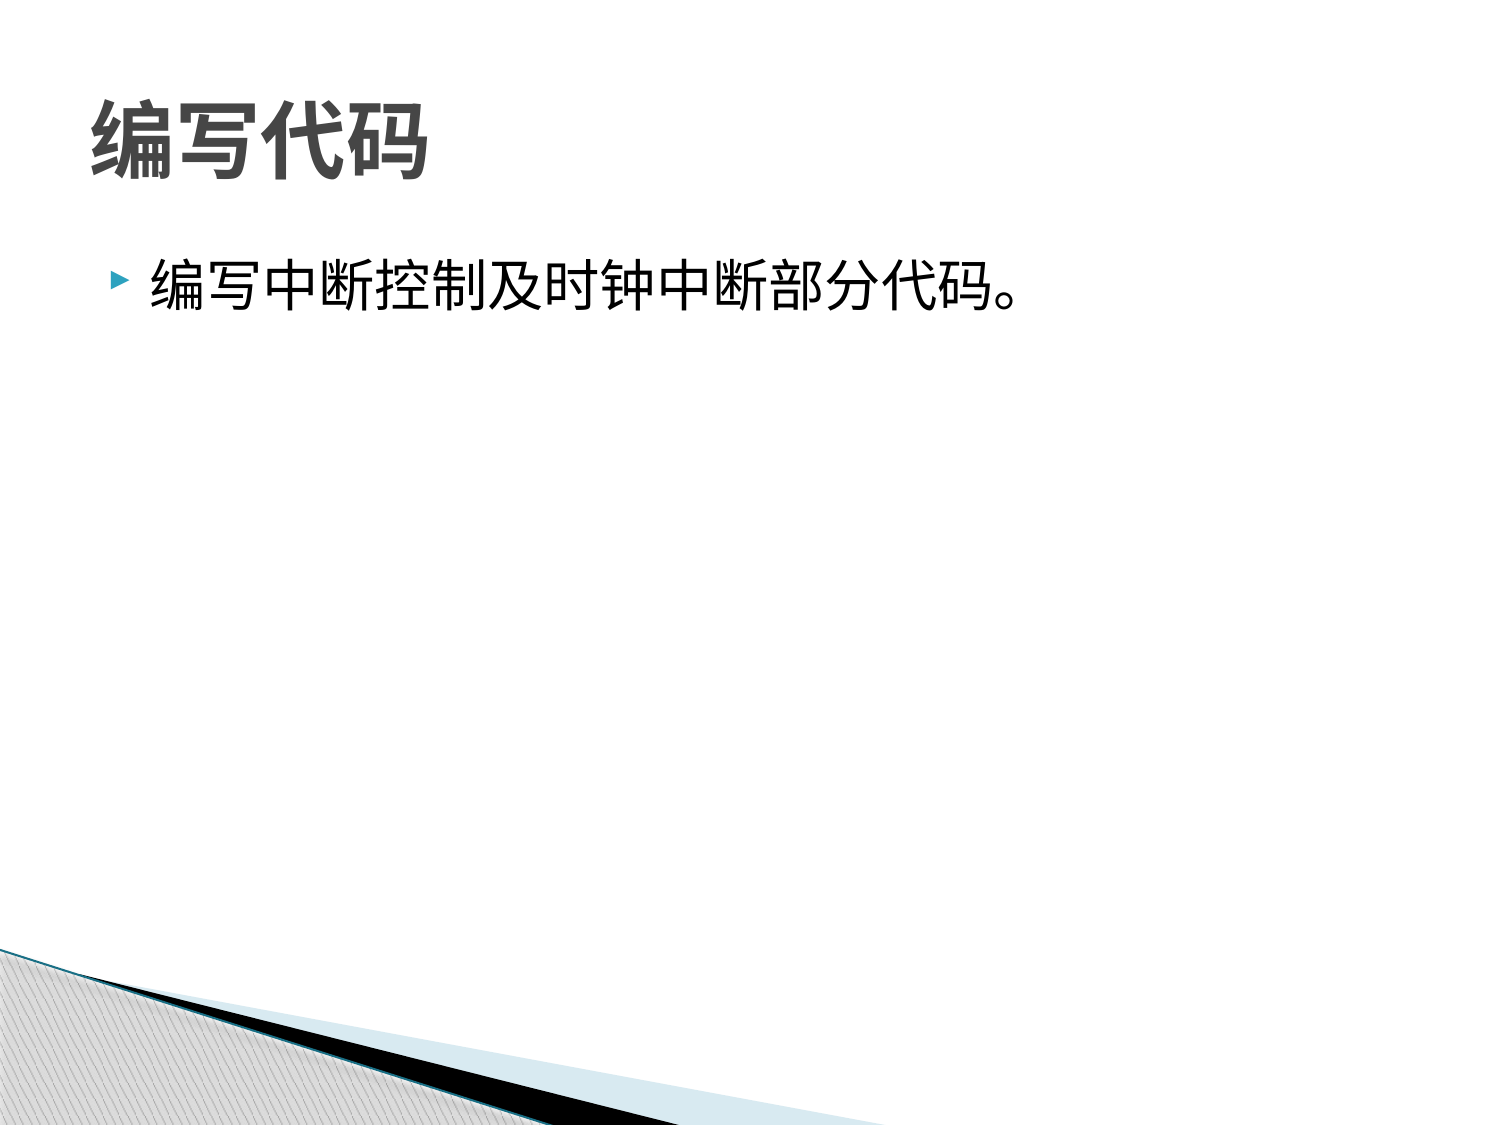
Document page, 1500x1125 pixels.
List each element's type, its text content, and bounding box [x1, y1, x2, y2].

list 编写中断控制及时钟中断部分代码。 [75, 243, 1425, 986]
title 编写代码 [75, 45, 1425, 233]
